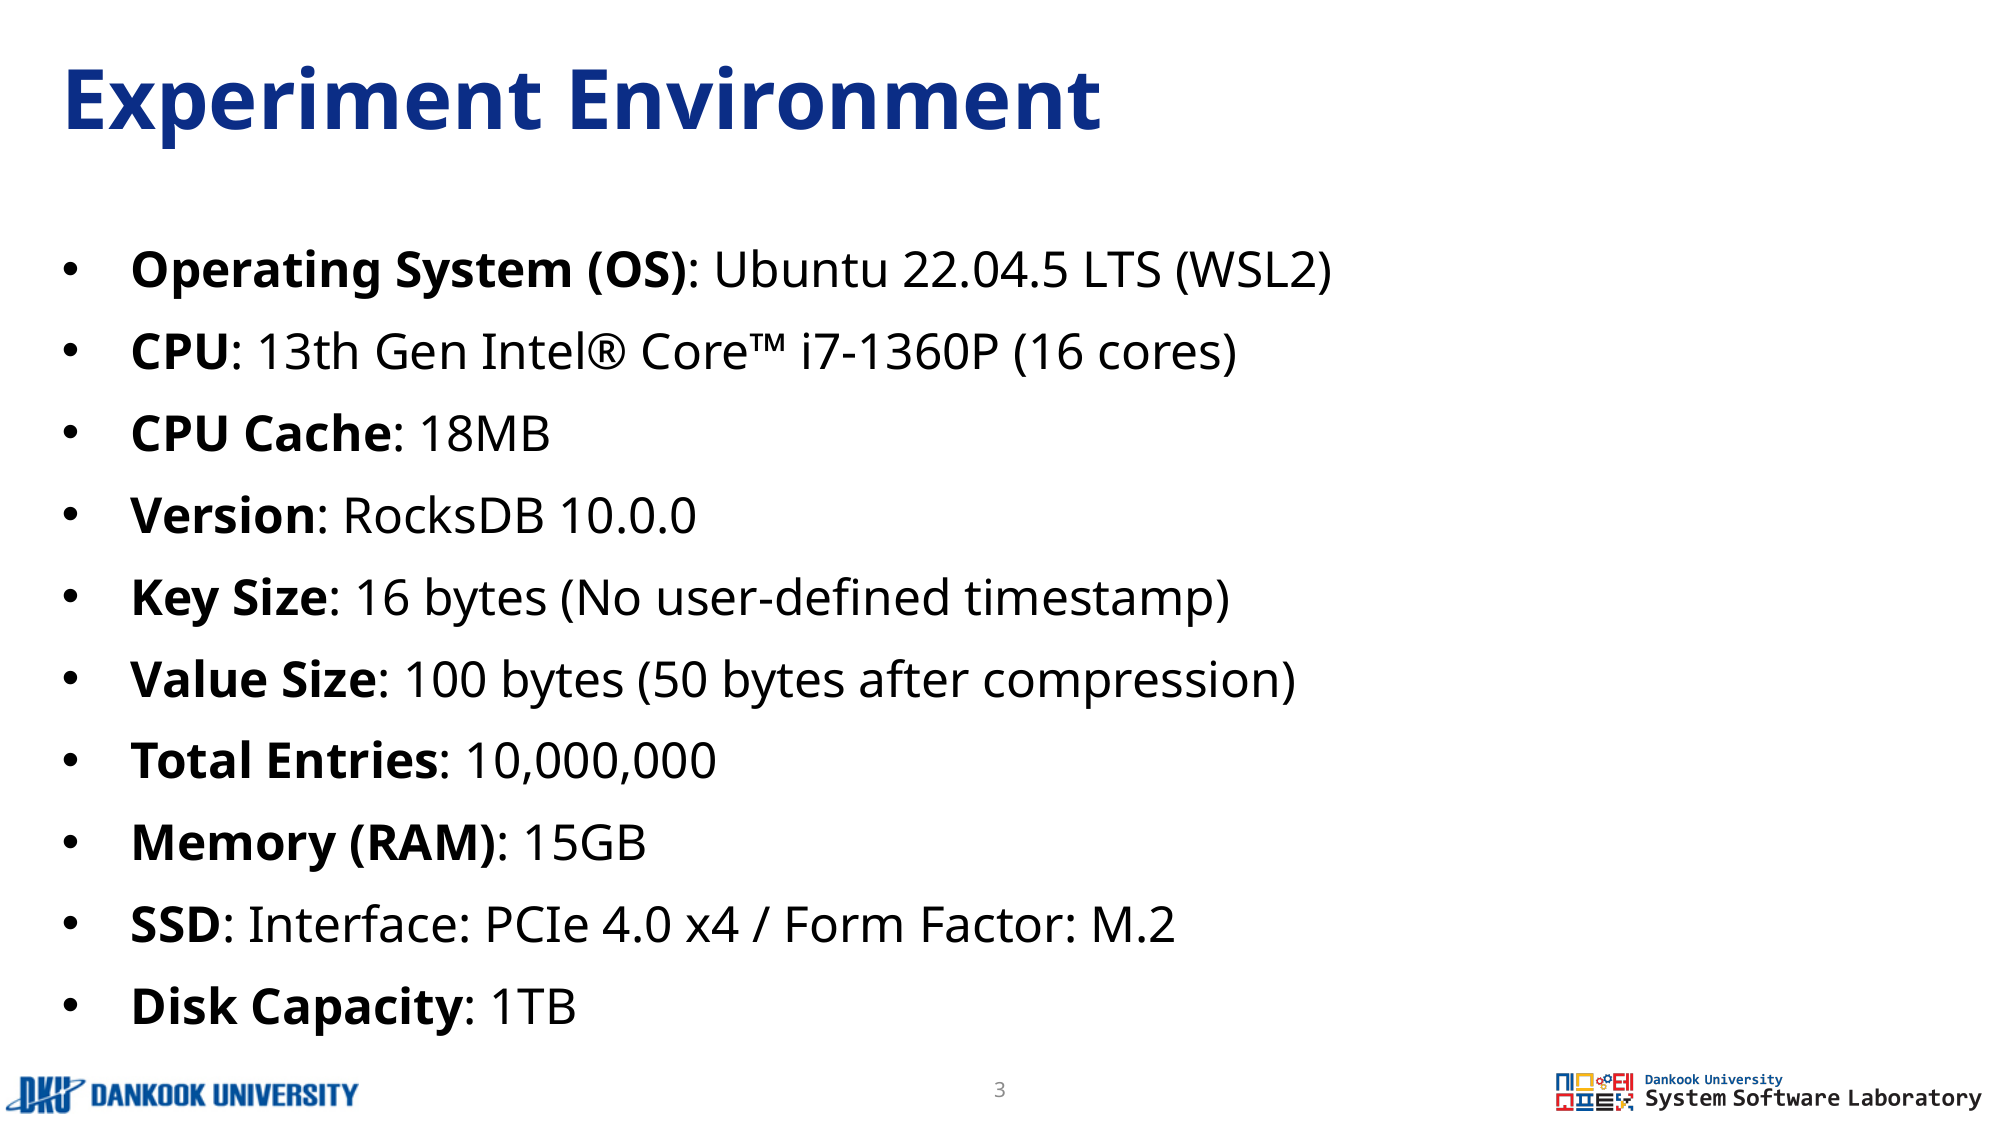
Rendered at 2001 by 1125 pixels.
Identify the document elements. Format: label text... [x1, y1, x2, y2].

title Experiment Environment [46, 34, 1504, 171]
picture [5, 1076, 359, 1114]
picture [1548, 1064, 2001, 1125]
slide_number 3 [774, 1067, 1225, 1116]
list Operating System (OS): Ubuntu 22.04.5 LTS (WSL2) CPU: 13th Gen Intel® Core™ i7-1360P (16 cores) CPU Cache: 18MB Version: RocksDB 10.0.0 Key Size: 16 bytes (No user-defined timestamp) Value Size: 100 bytes (50 bytes after compression) Total Entries: 10,000,000 Memory (RAM): 15GB SSD: Interface: PCIe 4.0 x4 / Form Factor: M.2 Disk Capacity: 1TB [46, 219, 1945, 1050]
